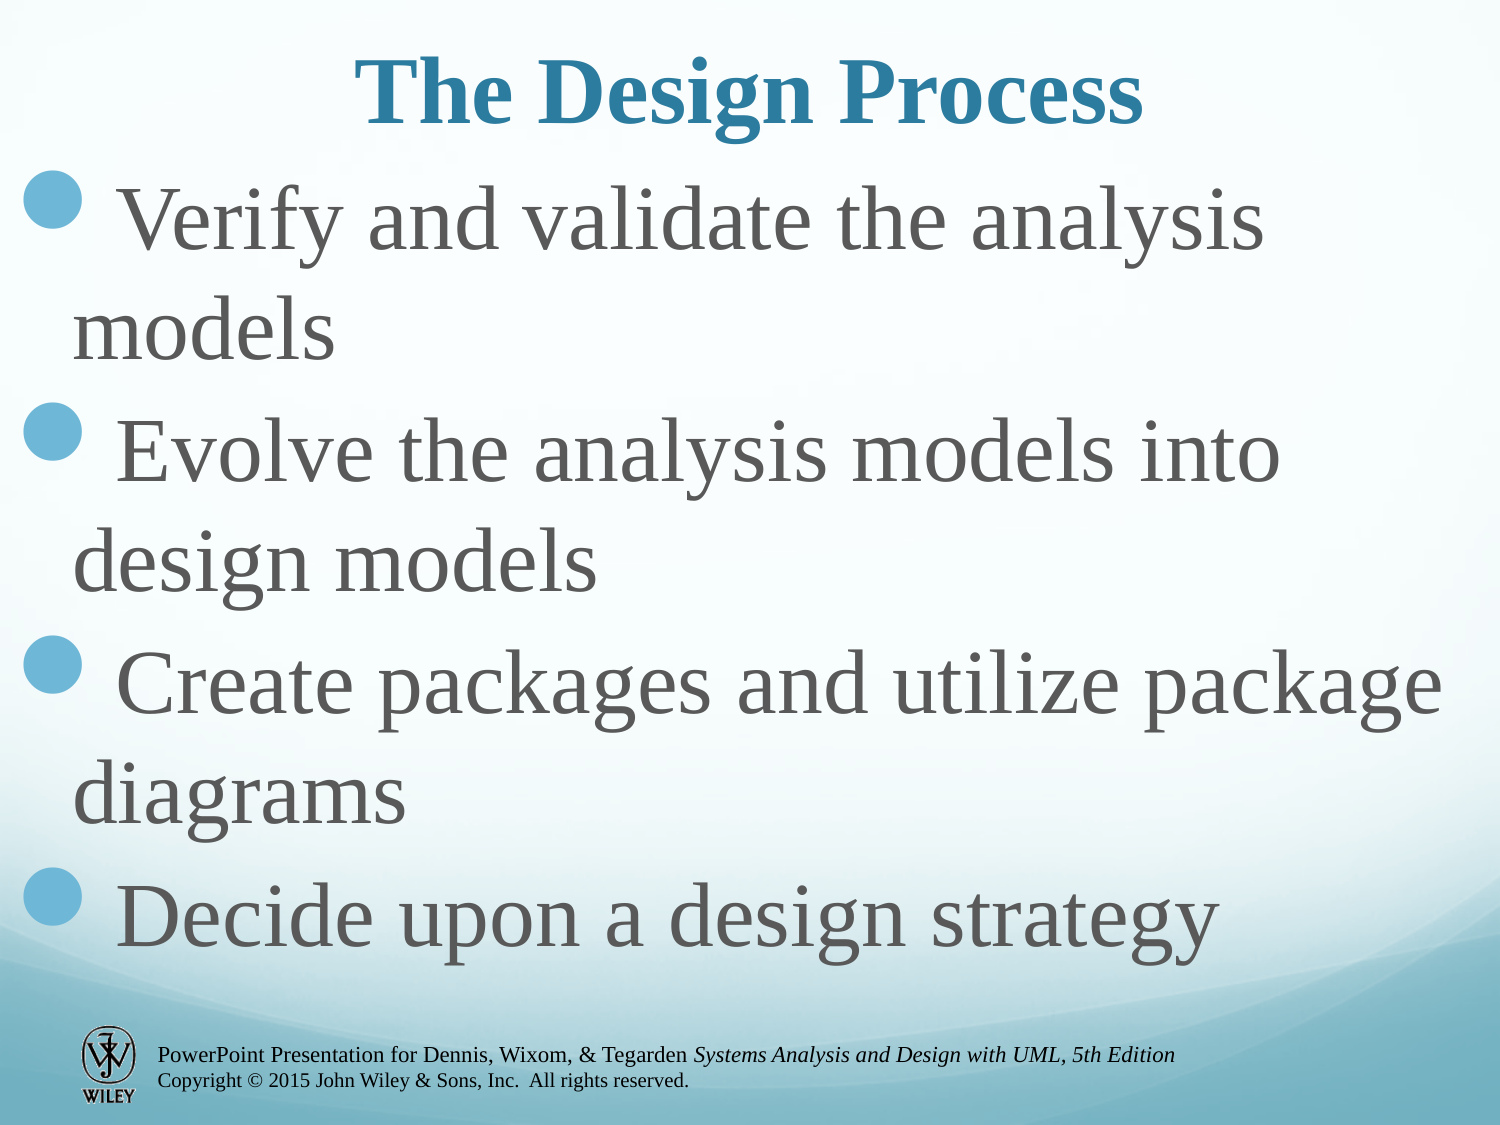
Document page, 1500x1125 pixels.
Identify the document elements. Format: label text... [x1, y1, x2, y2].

list Verify and validate the analysis models Evolve the analysis models into design models Create packages and utilize package diagrams Decide upon a design strategy [0, 149, 1476, 1013]
picture [78, 1024, 138, 1105]
title The Design Process [89, 17, 1410, 149]
